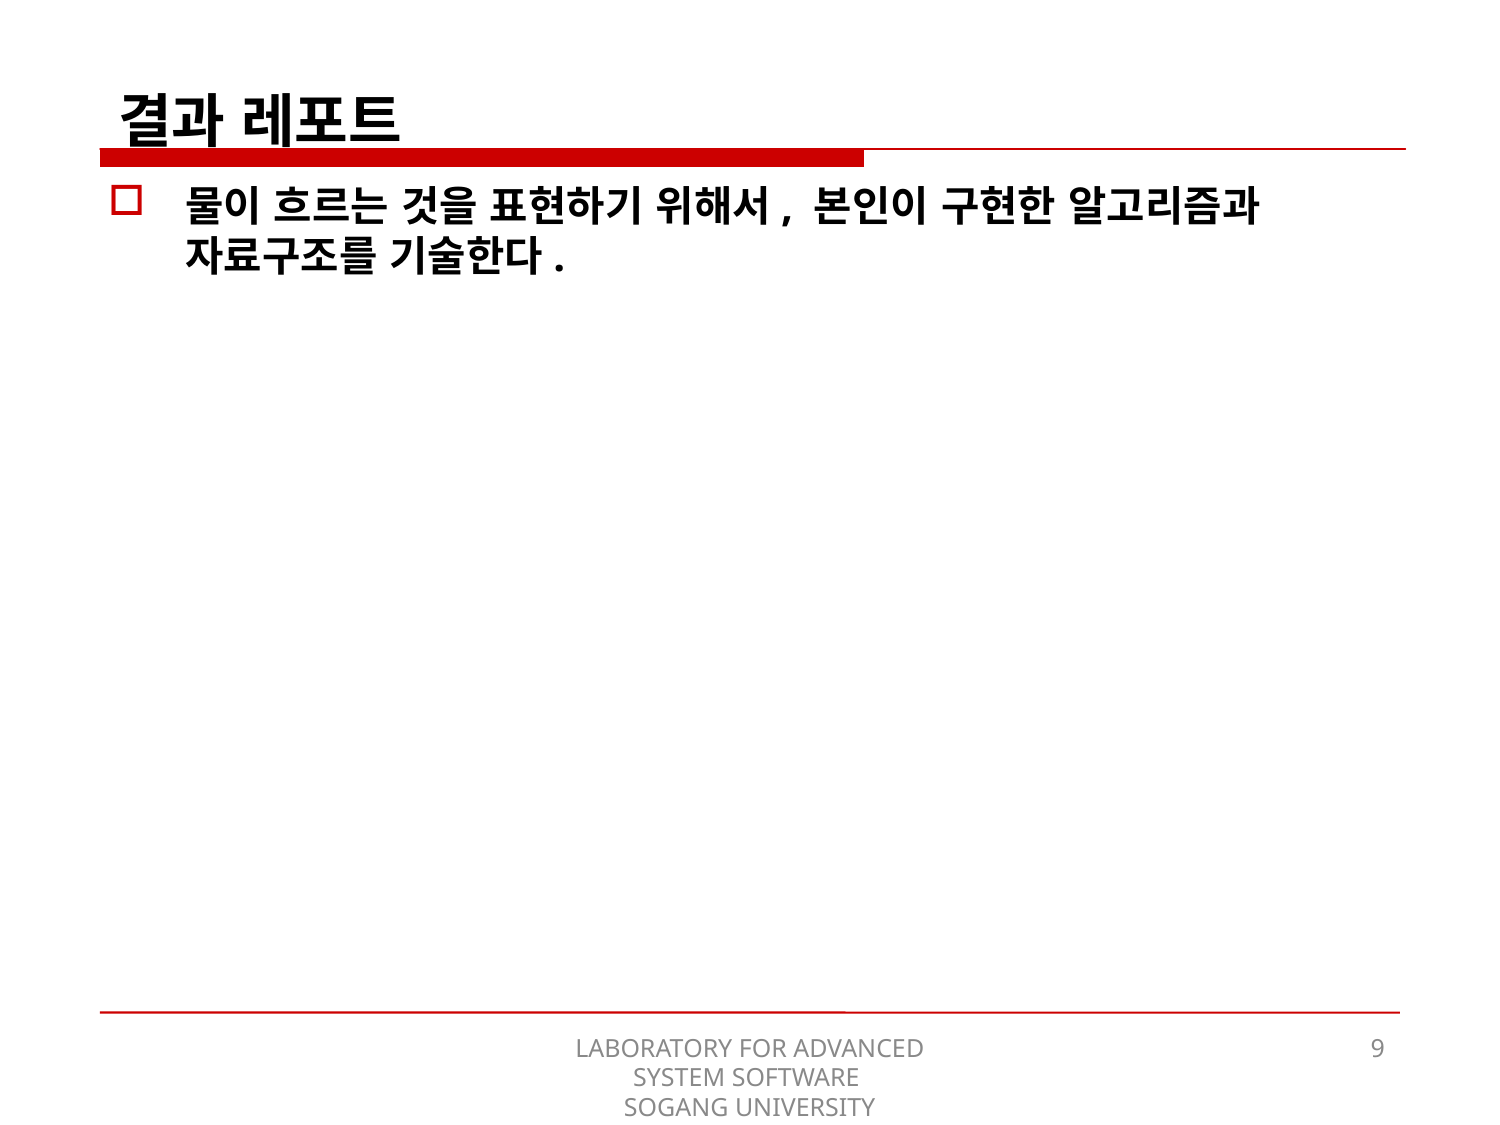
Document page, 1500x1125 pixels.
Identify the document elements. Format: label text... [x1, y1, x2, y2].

slide_number 9 [1074, 1024, 1401, 1103]
footer LABORATORY FOR ADVANCED SYSTEM SOFTWARE SOGANG UNIVERSITY [512, 1024, 988, 1103]
title 결과 레포트 [103, 35, 1458, 162]
list 물이 흐르는 것을 표현하기 위해서, 본인이 구현한 알고리즘과 자료구조를 기술한다. [92, 172, 1406, 988]
